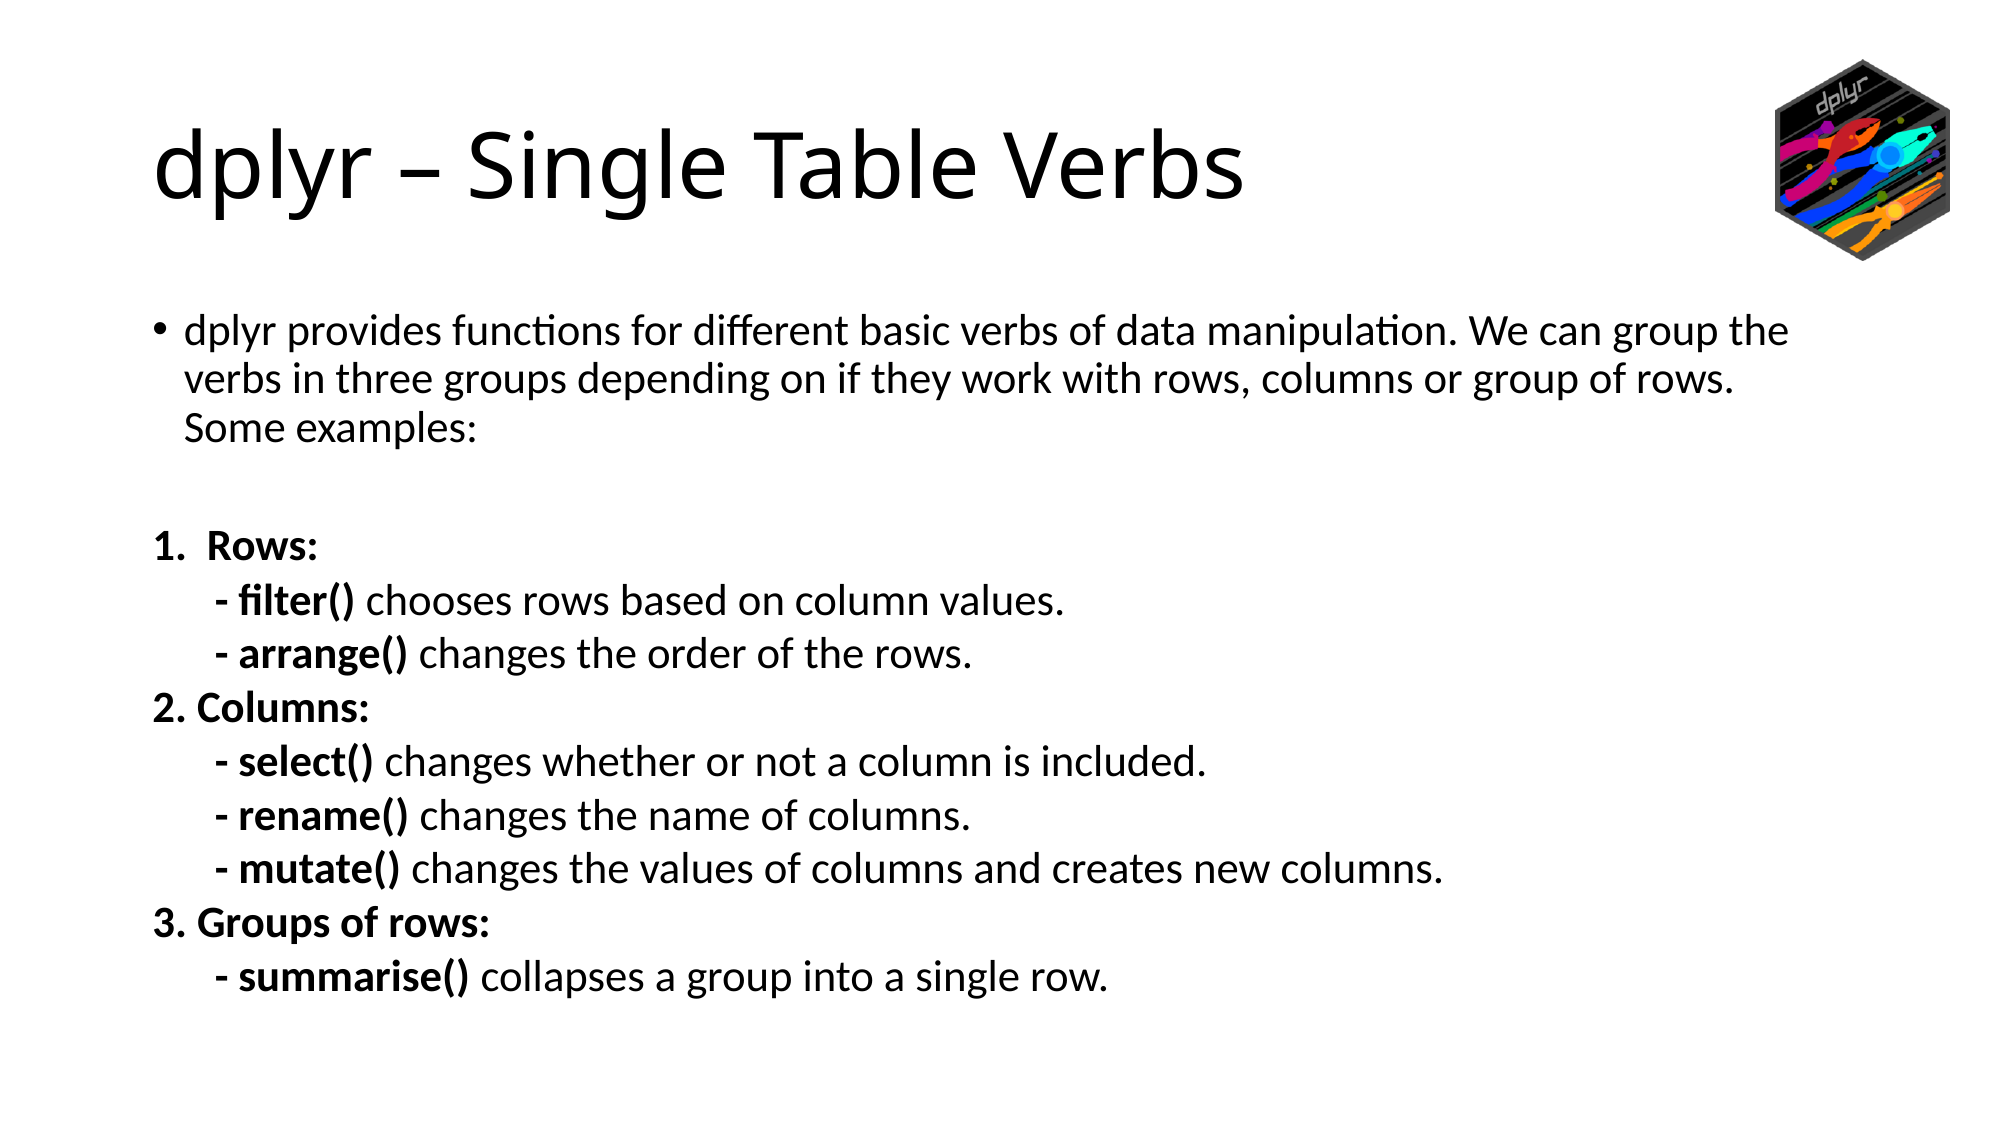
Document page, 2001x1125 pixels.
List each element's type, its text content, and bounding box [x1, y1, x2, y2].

title dplyr – Single Table Verbs [137, 59, 1863, 278]
list dplyr provides functions for different basic verbs of data manipulation. We can group the verbs in three groups depending on if they work with rows, columns or group of rows. Some examples: 1. Rows: - filter() chooses rows based on column values. - arrange() changes the order of the rows. 2. Columns: - select() changes whether or not a column is included. - rename() changes the name of columns. - mutate() changes the values of columns and creates new columns. 3. Groups of rows: - summarise() collapses a group into a single row. [137, 299, 1863, 1014]
picture [1775, 59, 1950, 261]
